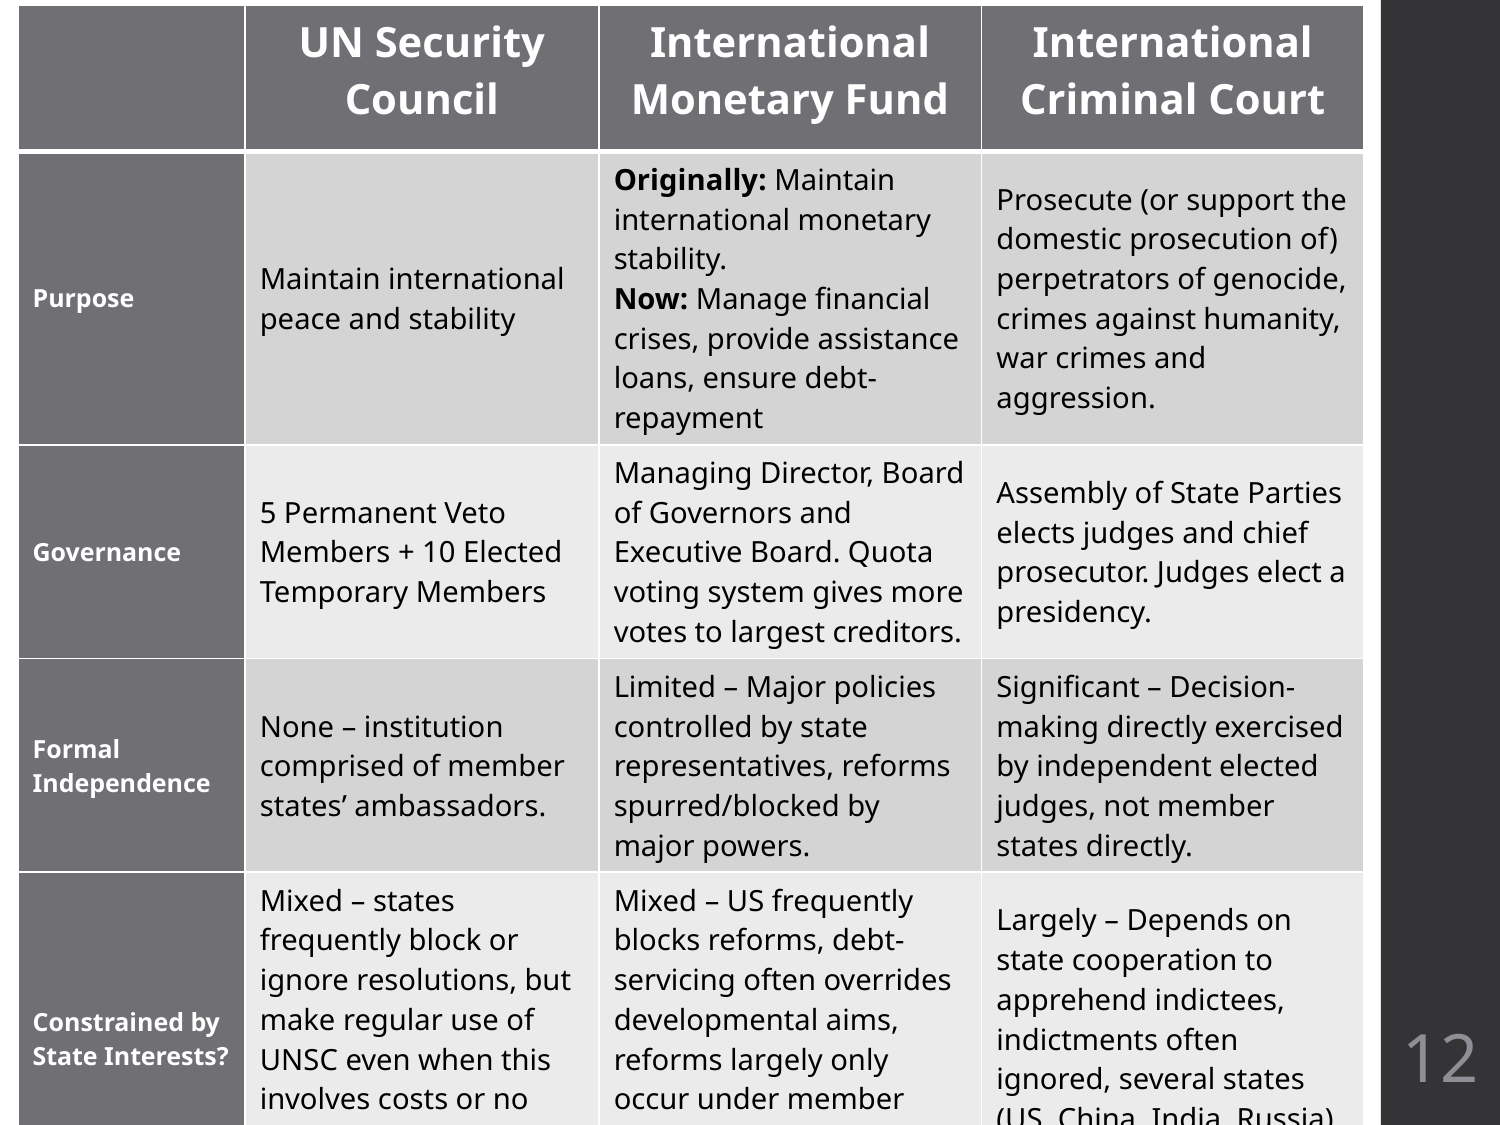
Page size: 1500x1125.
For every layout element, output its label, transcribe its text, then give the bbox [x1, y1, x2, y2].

table_cell Governance [19, 446, 244, 658]
table_cell Purpose [19, 154, 244, 444]
table_cell Originally: Maintain international monetary stability. Now: Manage financial crises, provide assistance loans, ensure debt-repayment [600, 154, 981, 444]
table_header International Monetary Fund [600, 6, 981, 149]
table_cell None – institution comprised of member states’ ambassadors. [246, 659, 598, 871]
table_cell Limited – Major policies controlled by state representatives, reforms spurred/blocked by major powers. [600, 659, 981, 871]
slide_number 12 [1384, 1012, 1498, 1110]
table_header UN Security Council [246, 6, 598, 149]
table_cell Prosecute (or support the domestic prosecution of) perpetrators of genocide, crimes against humanity, war crimes and aggression. [982, 154, 1363, 444]
table_cell Mixed – states frequently block or ignore resolutions, but make regular use of UNSC even when this involves costs or no apparent direct national interest. [246, 873, 598, 1125]
table_header International Criminal Court [982, 6, 1363, 149]
table_cell Largely – Depends on state cooperation to apprehend indictees, indictments often ignored, several states (US, China, India, Russia) refuse to join. [982, 873, 1363, 1125]
table_cell Assembly of State Parties elects judges and chief prosecutor. Judges elect a presidency. [982, 446, 1363, 658]
table_cell Managing Director, Board of Governors and Executive Board. Quota voting system gives more votes to largest creditors. [600, 446, 981, 658]
table_cell Maintain international peace and stability [246, 154, 598, 444]
table_cell 5 Permanent Veto Members + 10 Elected Temporary Members [246, 446, 598, 658]
table_header [19, 6, 244, 149]
table_cell Mixed – US frequently blocks reforms, debt-servicing often overrides developmental aims, reforms largely only occur under member pressure, but NGOs/experts play a role. [600, 873, 981, 1125]
table_cell Formal Independence [19, 659, 244, 871]
table_cell Significant – Decision-making directly exercised by independent elected judges, not member states directly. [982, 659, 1363, 871]
table_cell Constrained by State Interests? [19, 873, 244, 1125]
